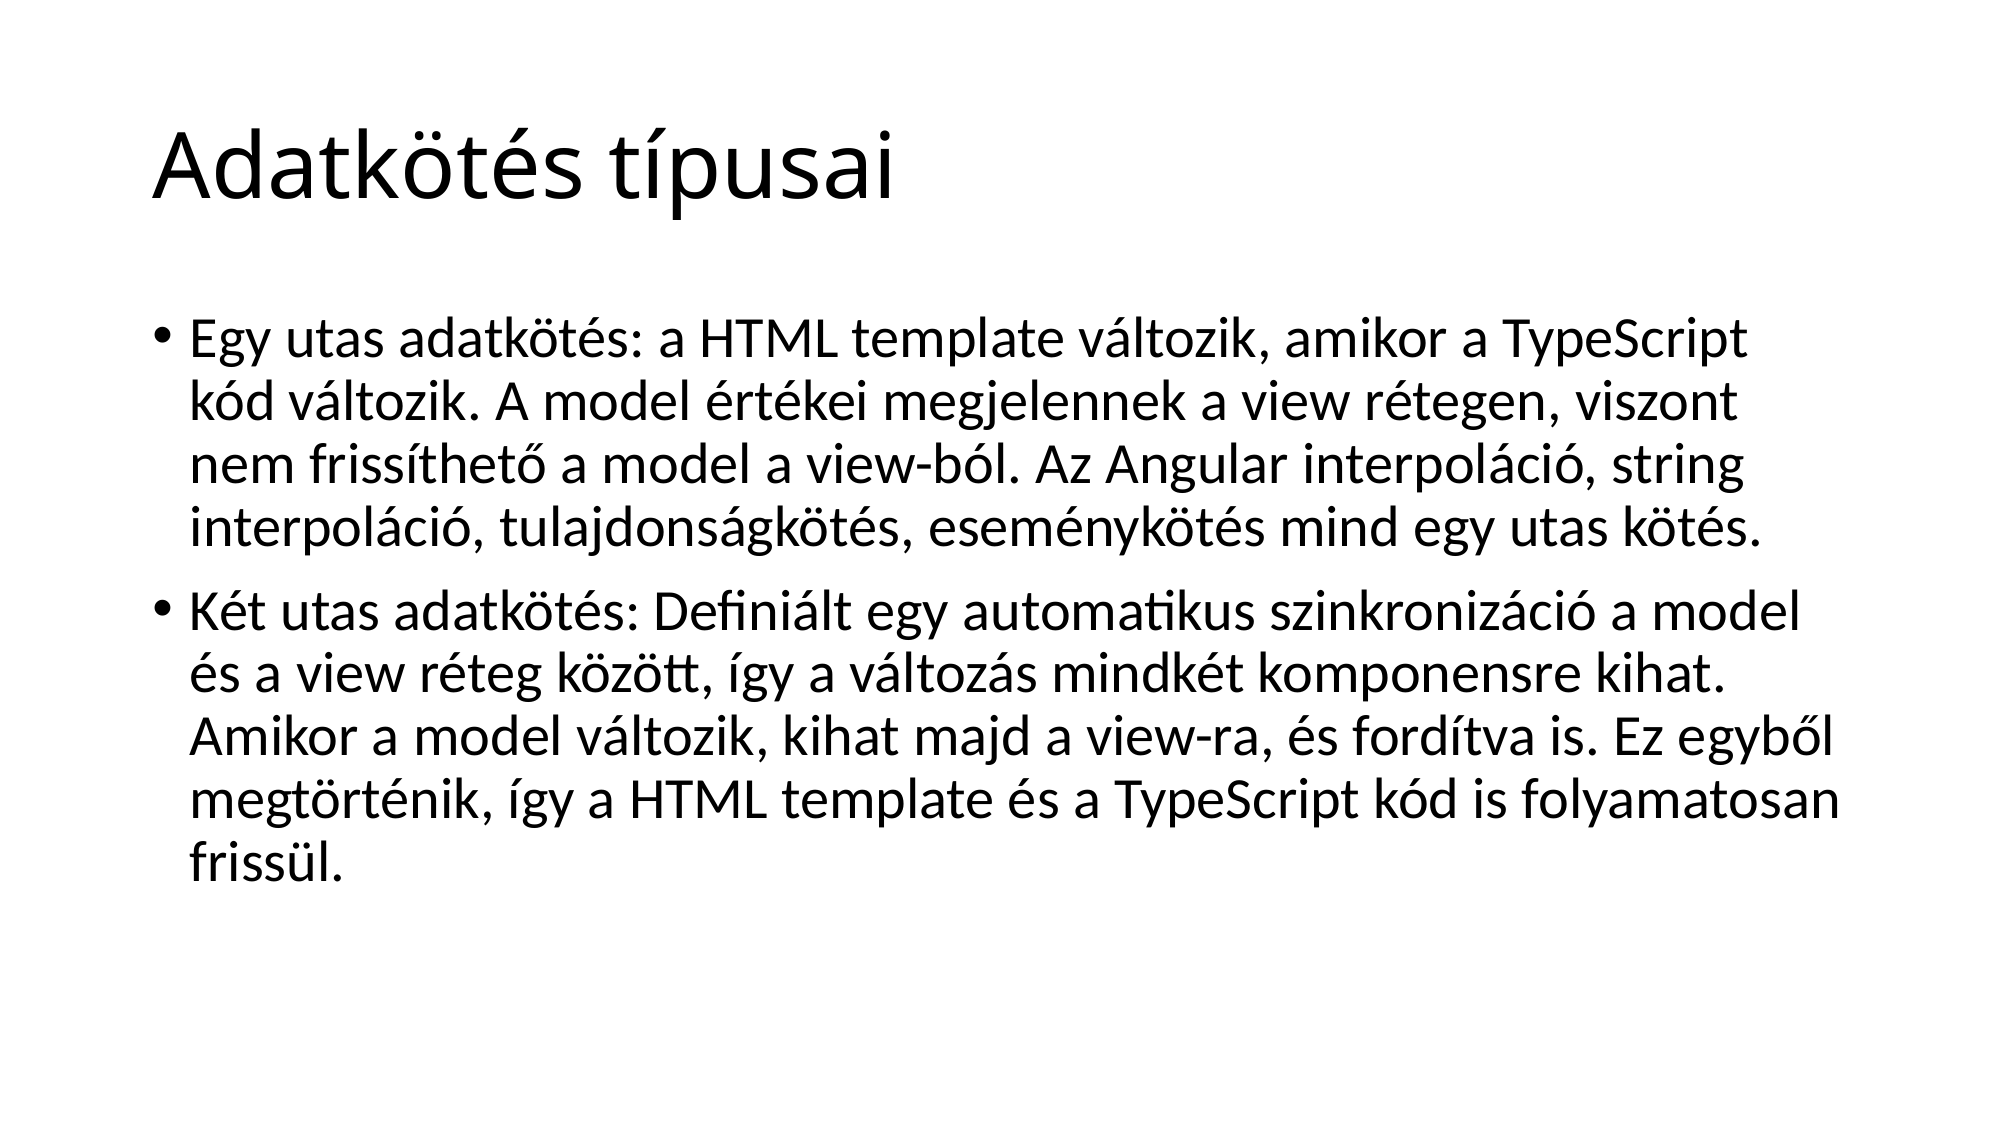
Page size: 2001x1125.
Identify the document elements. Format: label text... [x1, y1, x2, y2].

title Adatkötés típusai [137, 59, 1863, 278]
list Egy utas adatkötés: a HTML template változik, amikor a TypeScript kód változik. A model értékei megjelennek a view rétegen, viszont nem frissíthető a model a view-ból. Az Angular interpoláció, string interpoláció, tulajdonságkötés, eseménykötés mind egy utas kötés. Két utas adatkötés: Definiált egy automatikus szinkronizáció a model és a view réteg között, így a változás mindkét komponensre kihat. Amikor a model változik, kihat majd a view-ra, és fordítva is. Ez egyből megtörténik, így a HTML template és a TypeScript kód is folyamatosan frissül. [137, 299, 1863, 1014]
